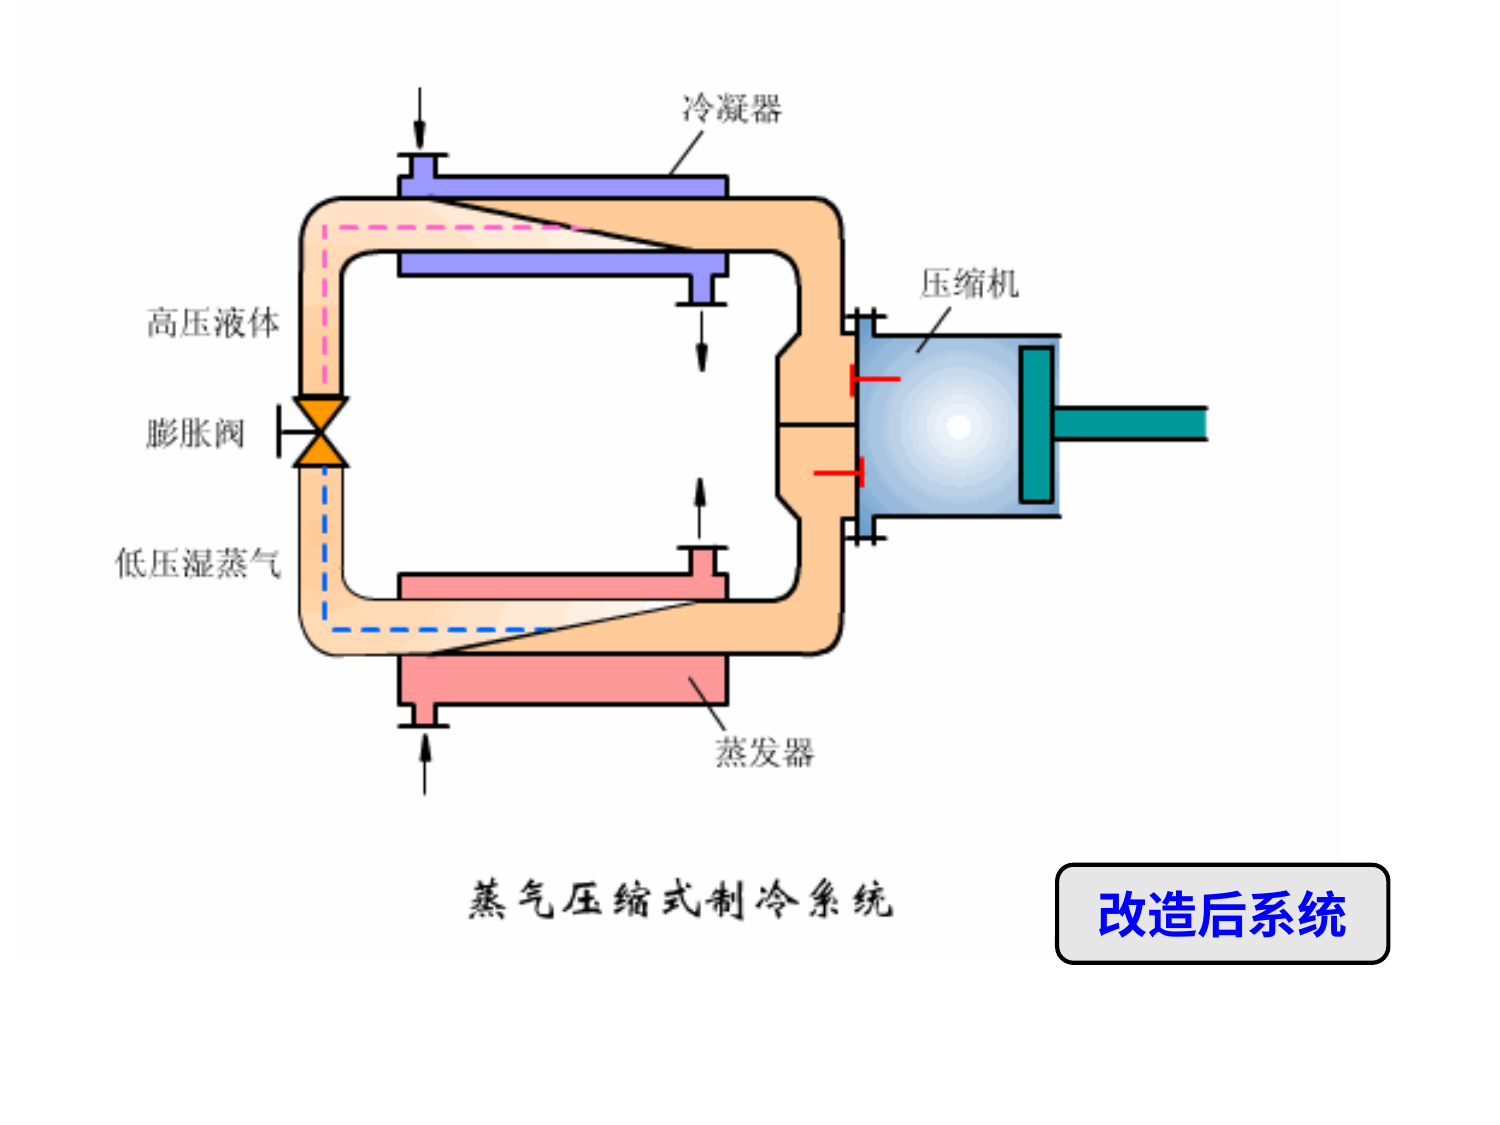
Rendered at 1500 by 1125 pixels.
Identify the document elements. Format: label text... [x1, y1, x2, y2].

text_box 改造后系统 [1347, 862, 1391, 965]
picture [17, 0, 1342, 963]
